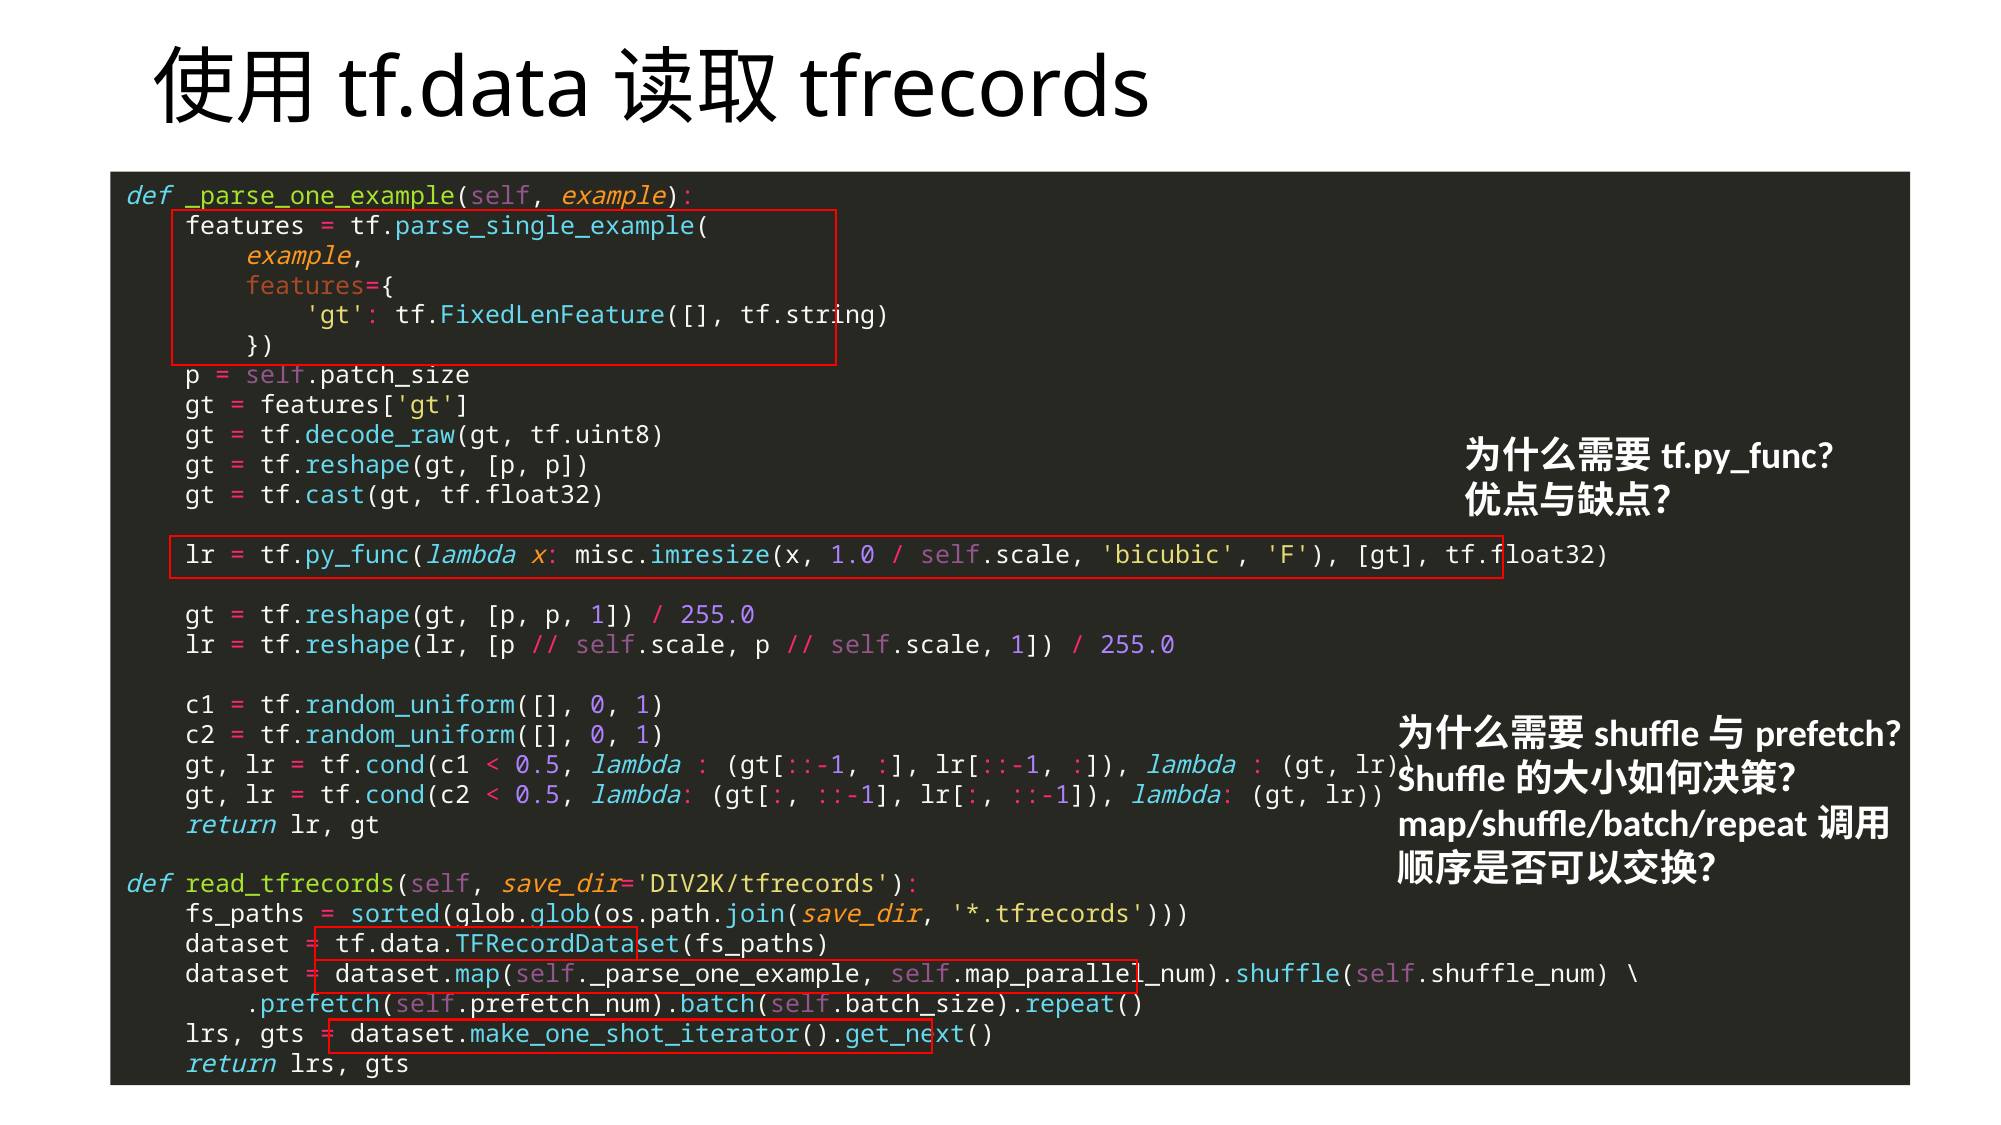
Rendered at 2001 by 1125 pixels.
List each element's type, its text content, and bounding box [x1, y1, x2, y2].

text_box 为什么需要tf.py_func? 优点与缺点？ [1449, 424, 1894, 529]
text_box [169, 535, 1504, 579]
text_box 为什么需要shuffle与prefetch? Shuffle的大小如何决策？ map/shuffle/batch/repeat调用顺序是否可以交换？ [1383, 701, 1924, 897]
list def _parse_one_example(self, example): features = tf.parse_single_example( example, features={ 'gt': tf.FixedLenFeature([], tf.string) }) p = self.patch_size gt = features['gt'] gt = tf.decode_raw(gt, tf.uint8) gt = tf.reshape(gt, [p, p]) gt = tf.cast(gt, tf.float32) lr = tf.py_func(lambda x: misc.imresize(x, 1.0 / self.scale, 'bicubic', 'F'), [gt], tf.float32) gt = tf.reshape(gt, [p, p, 1]) / 255.0 lr = tf.reshape(lr, [p // self.scale, p // self.scale, 1]) / 255.0 c1 = tf.random_uniform([], 0, 1) c2 = tf.random_uniform([], 0, 1) gt, lr = tf.cond(c1 < 0.5, lambda : (gt[::-1, :], lr[::-1, :]), lambda : (gt, lr)) gt, lr = tf.cond(c2 < 0.5, lambda: (gt[:, ::-1], lr[:, ::-1]), lambda: (gt, lr)) return lr, gt def read_tfrecords(self, save_dir='DIV2K/tfrecords'): fs_paths = sorted(glob.glob(os.path.join(save_dir, '*.tfrecords'))) dataset = tf.data.TFRecordDataset(fs_paths) dataset = dataset.map(self._parse_one_example, self.map_parallel_num).shuffle(self.shuffle_num) \ .prefetch(self.prefetch_num).batch(self.batch_size).repeat() lrs, gts = dataset.make_one_shot_iterator().get_next() return lrs, gts [110, 171, 1911, 1086]
text_box [328, 1018, 933, 1054]
text_box [314, 959, 1138, 994]
text_box [314, 926, 638, 959]
title 使用tf.data读取tfrecords [137, 27, 1717, 152]
text_box [171, 209, 837, 366]
